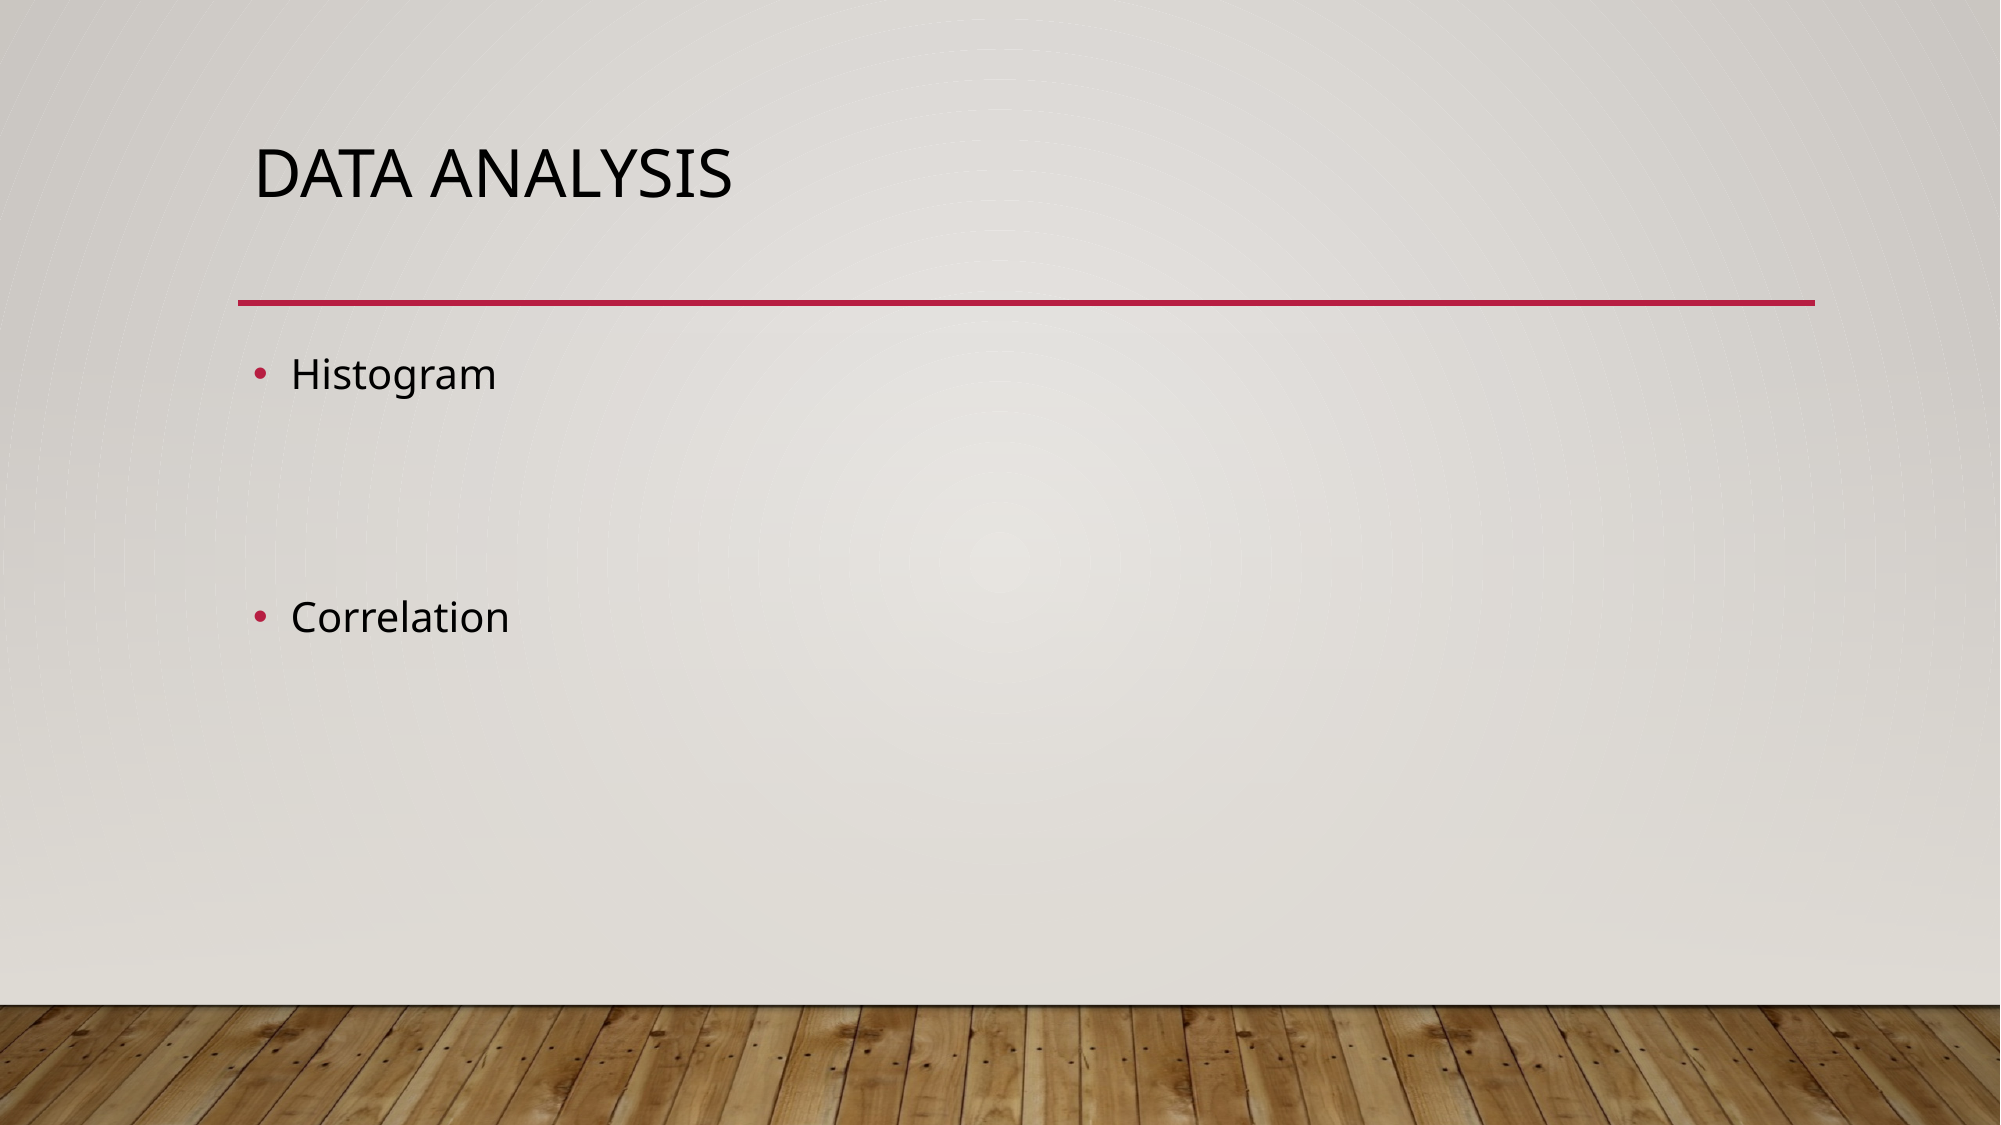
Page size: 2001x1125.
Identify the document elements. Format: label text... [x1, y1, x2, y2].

title Data Analysis [238, 131, 1814, 305]
list Histogram Correlation [238, 330, 1814, 897]
picture [0, 1005, 2000, 1125]
